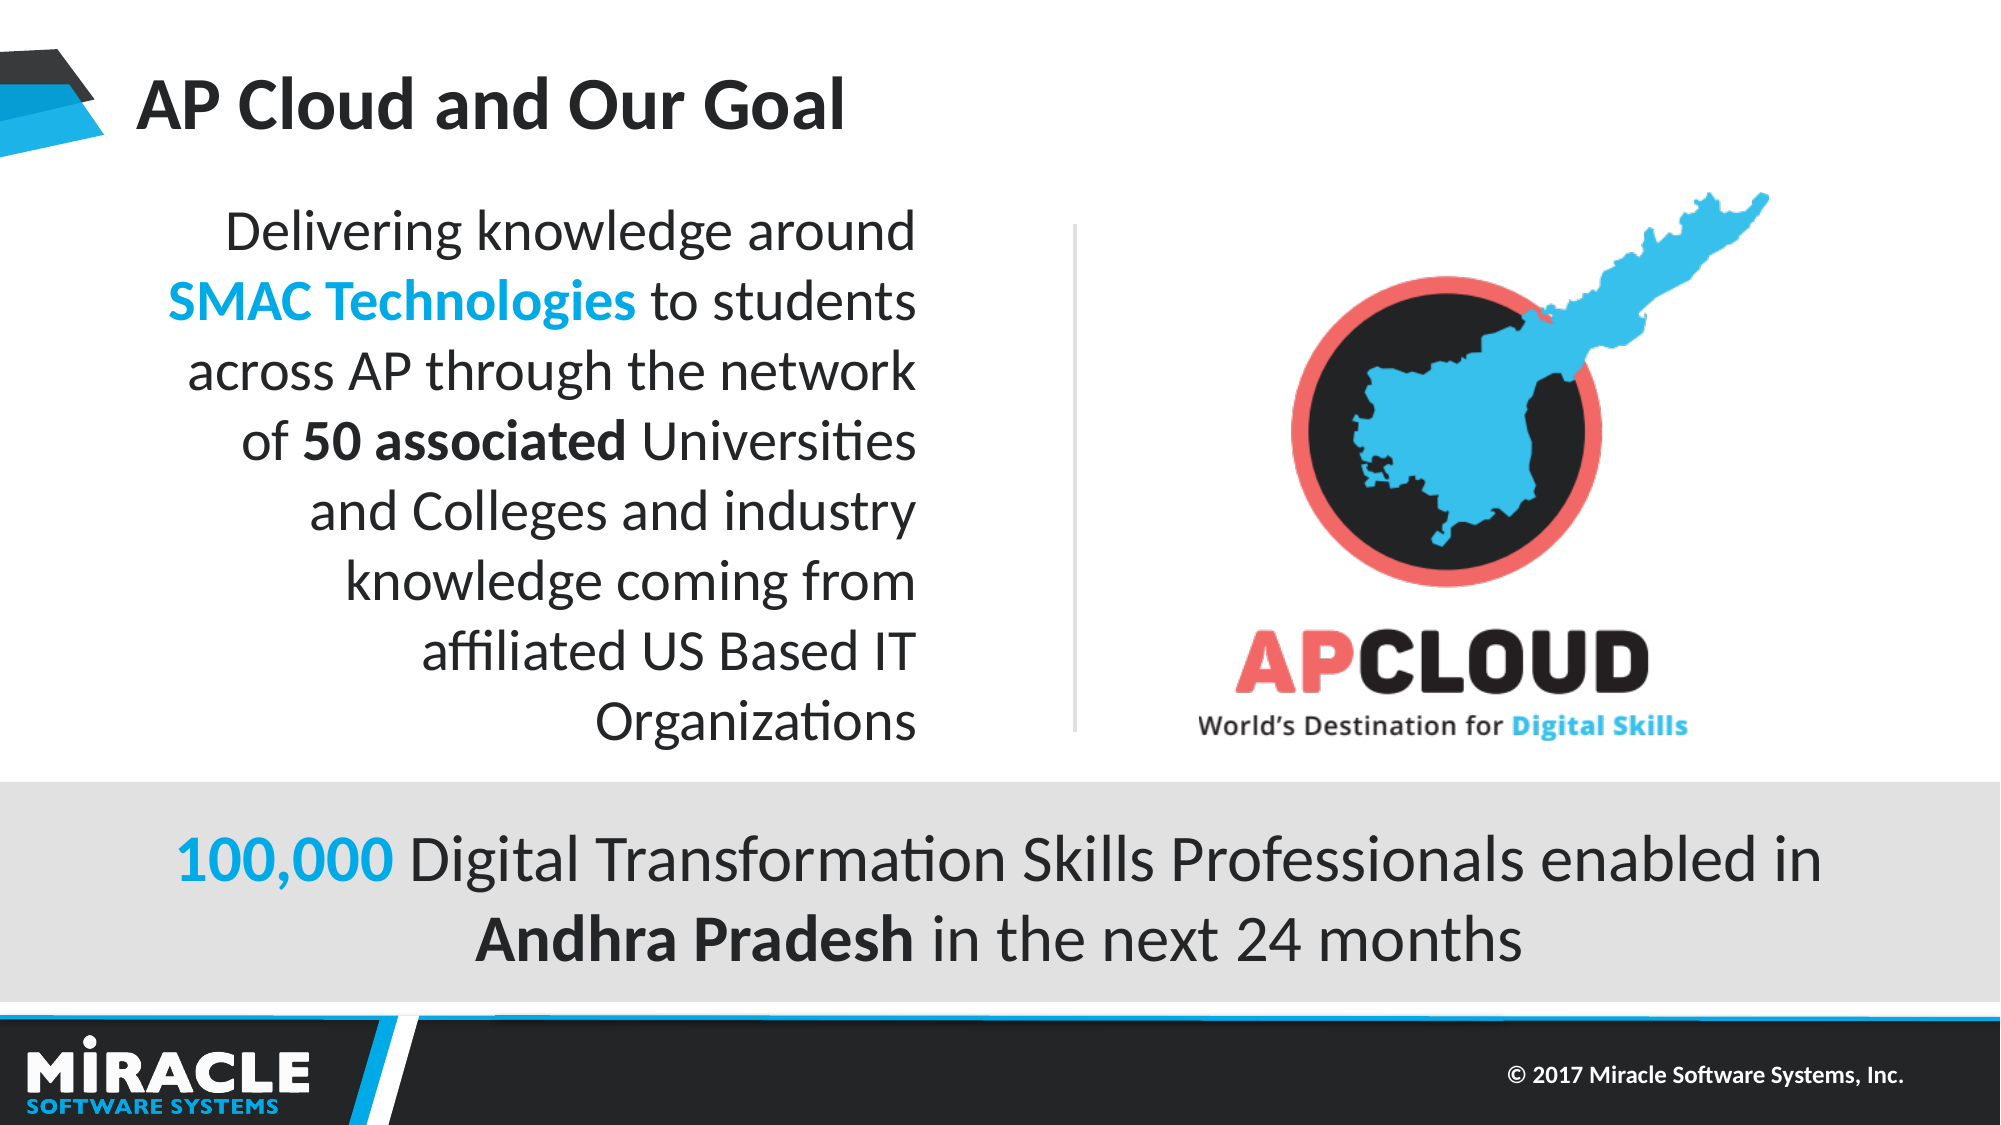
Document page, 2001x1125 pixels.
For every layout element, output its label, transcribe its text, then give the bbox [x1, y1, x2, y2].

text_box 100,000 Digital Transformation Skills Professionals enabled in Andhra Pradesh in the next 24 months [77, 807, 1923, 983]
picture [1198, 192, 1770, 741]
list AP Cloud and Our Goal [121, 26, 1955, 174]
text_box Delivering knowledge around SMAC Technologies to students across AP through the network of 50 associated Universities and Colleges and industry knowledge coming from affiliated US Based IT Organizations [136, 184, 932, 760]
text_box [0, 780, 2000, 1004]
